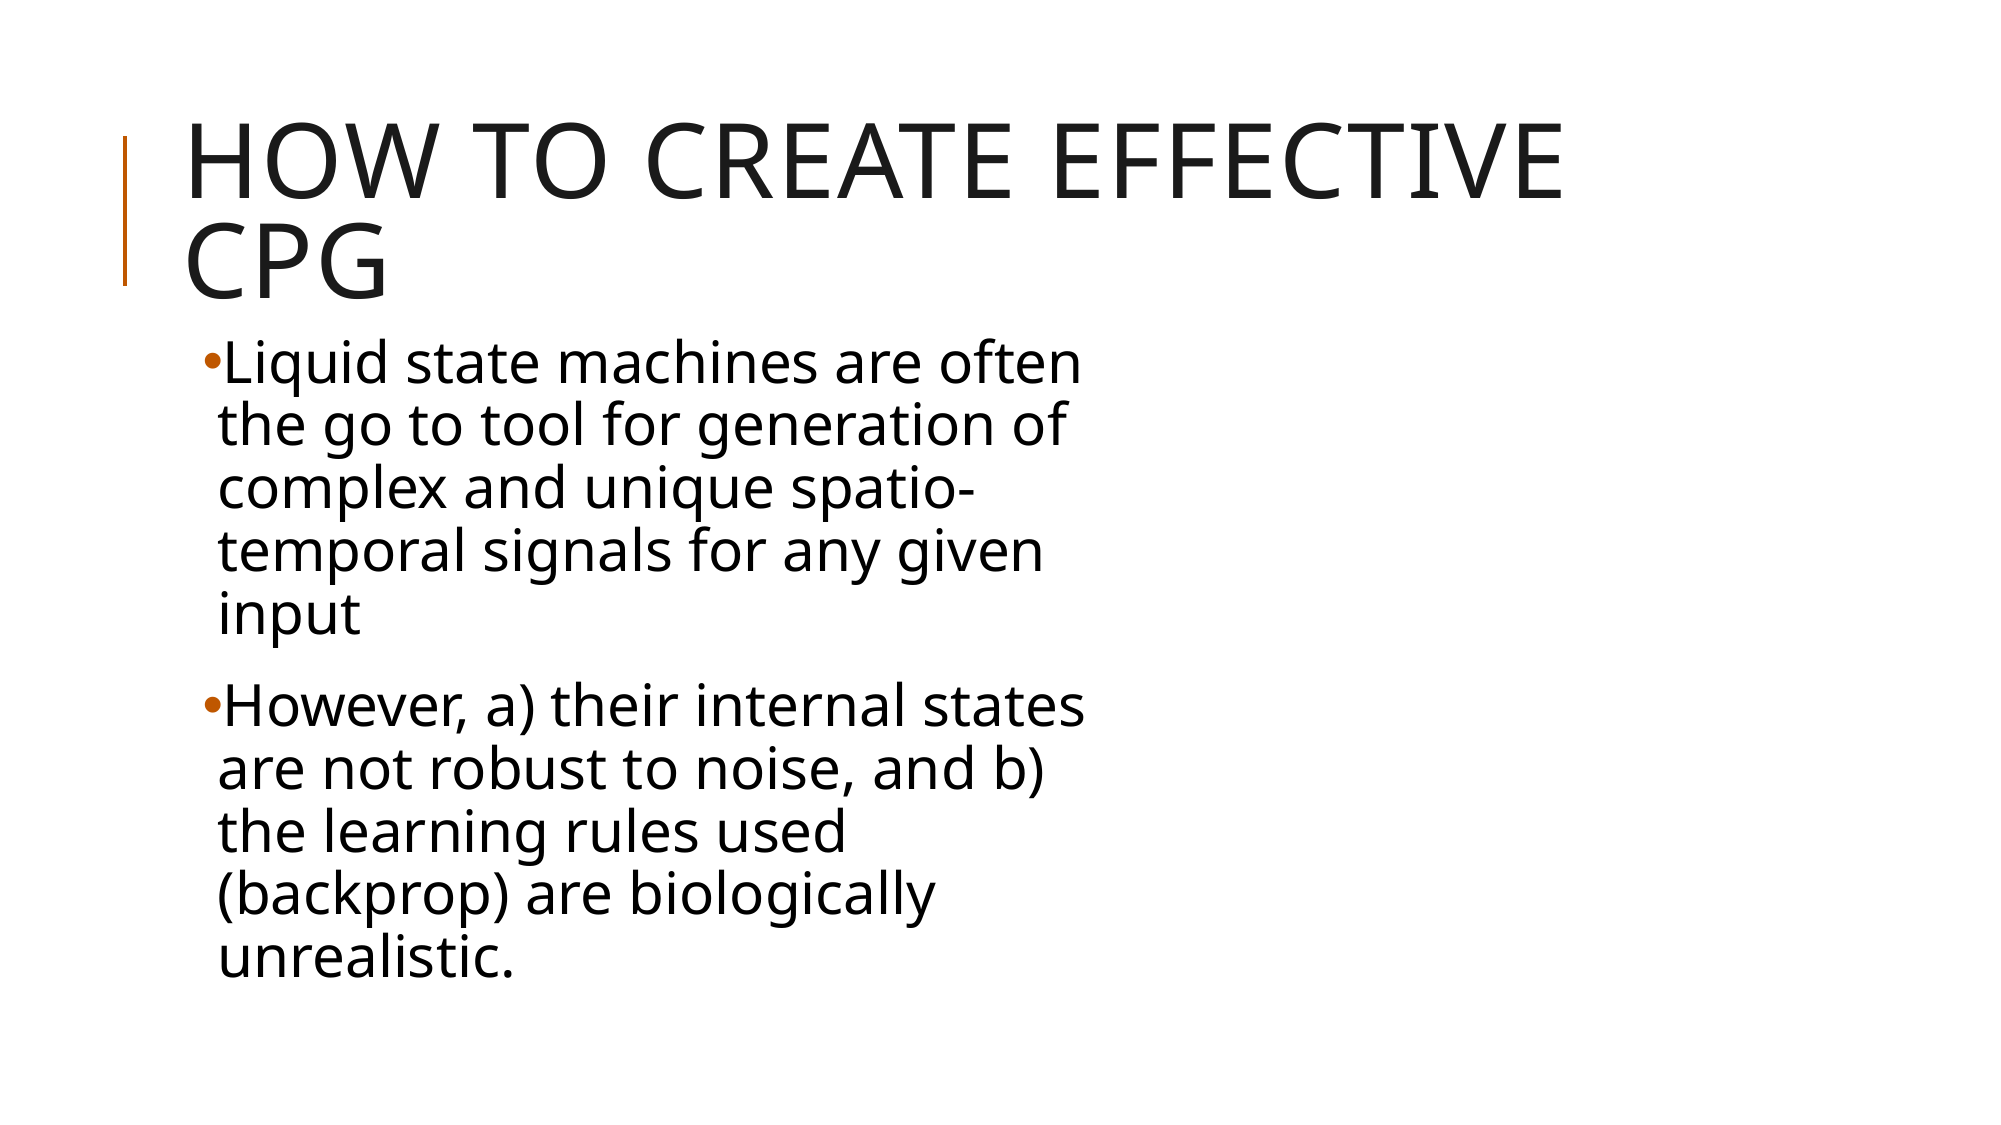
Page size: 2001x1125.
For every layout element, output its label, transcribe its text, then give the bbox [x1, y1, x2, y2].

list Liquid state machines are often the go to tool for generation of complex and unique spatio-temporal signals for any given input However, a) their internal states are not robust to noise, and b) the learning rules used (backprop) are biologically unrealistic. [194, 325, 1110, 1070]
title How to create Effective CPG [168, 96, 1763, 342]
